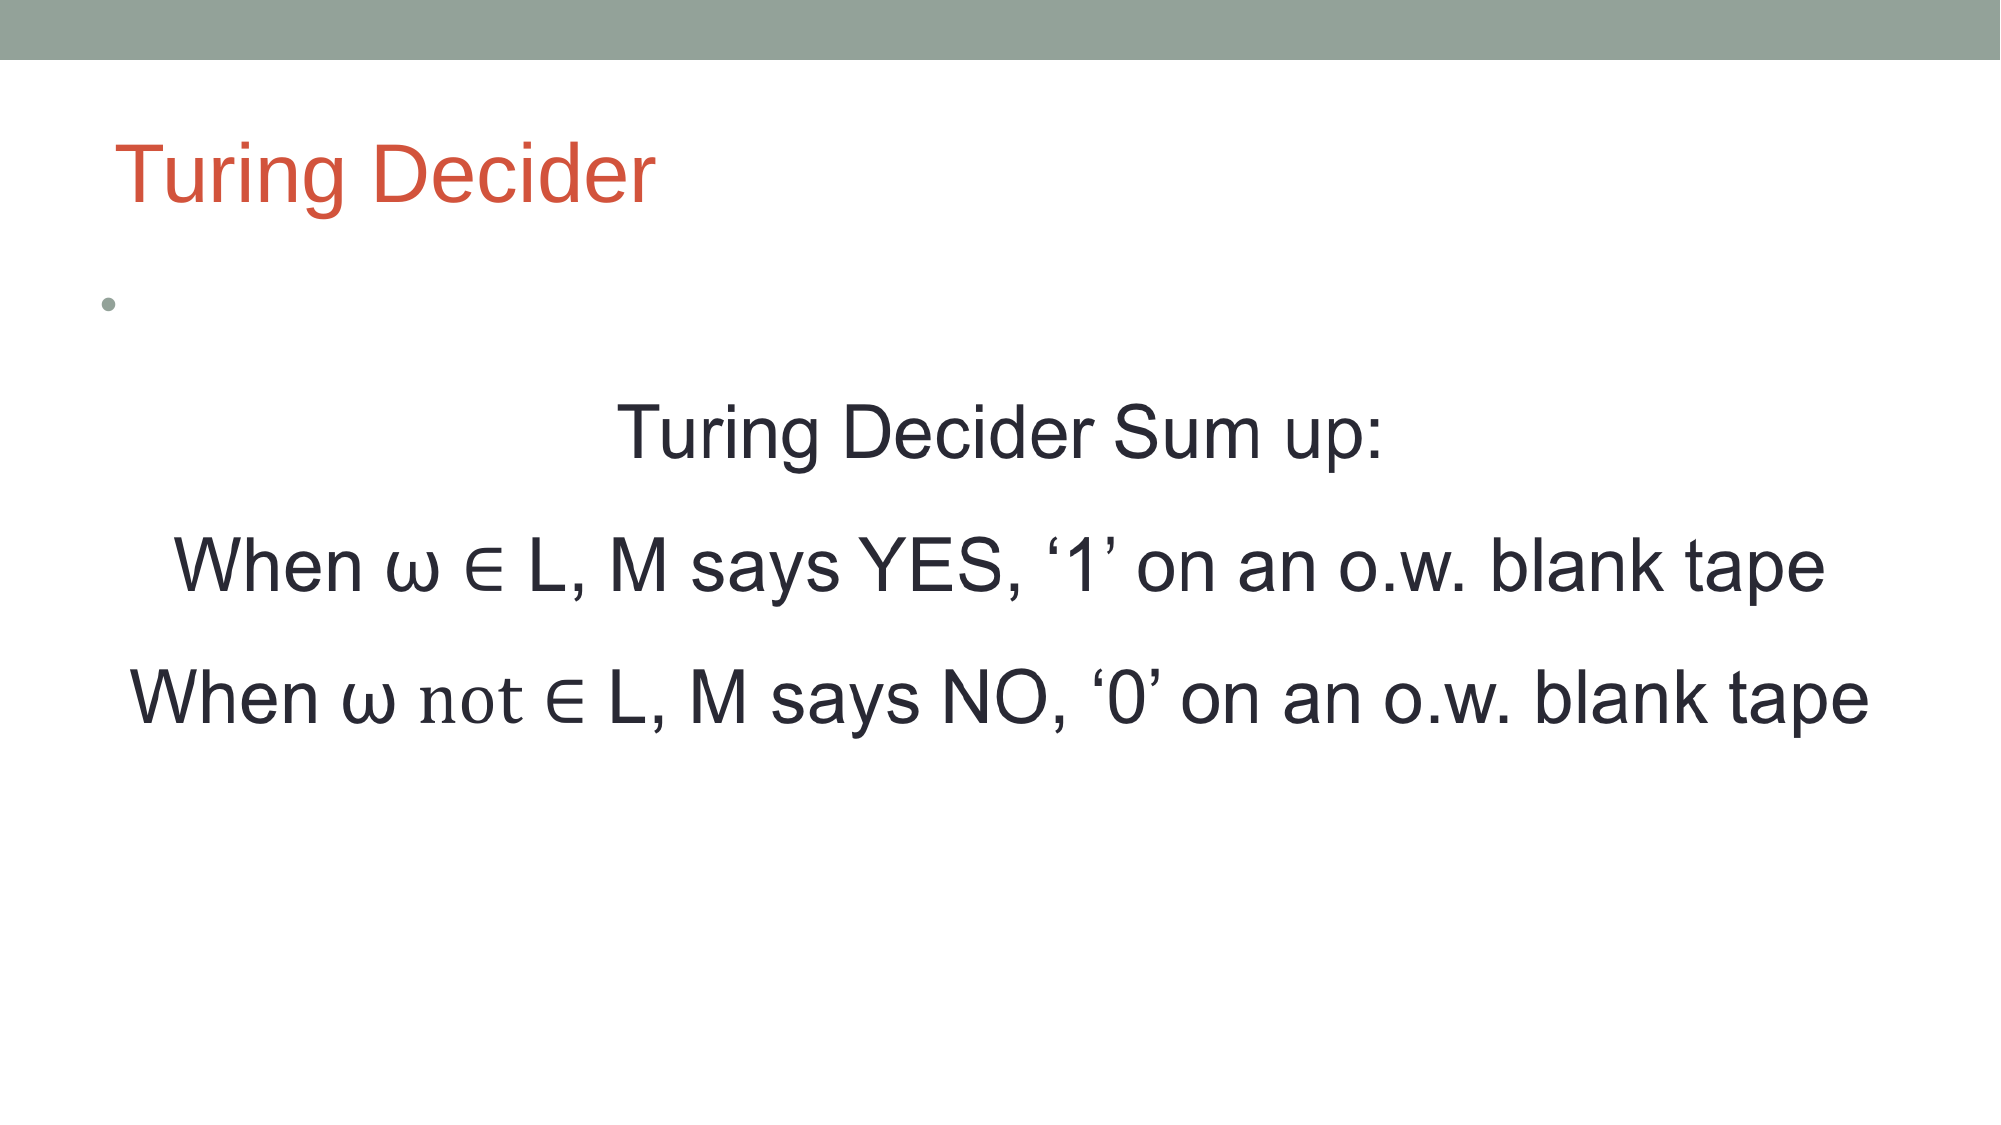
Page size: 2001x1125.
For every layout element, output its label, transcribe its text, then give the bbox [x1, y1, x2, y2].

list [85, 266, 1915, 1067]
title Turing Decider [99, 87, 1900, 250]
